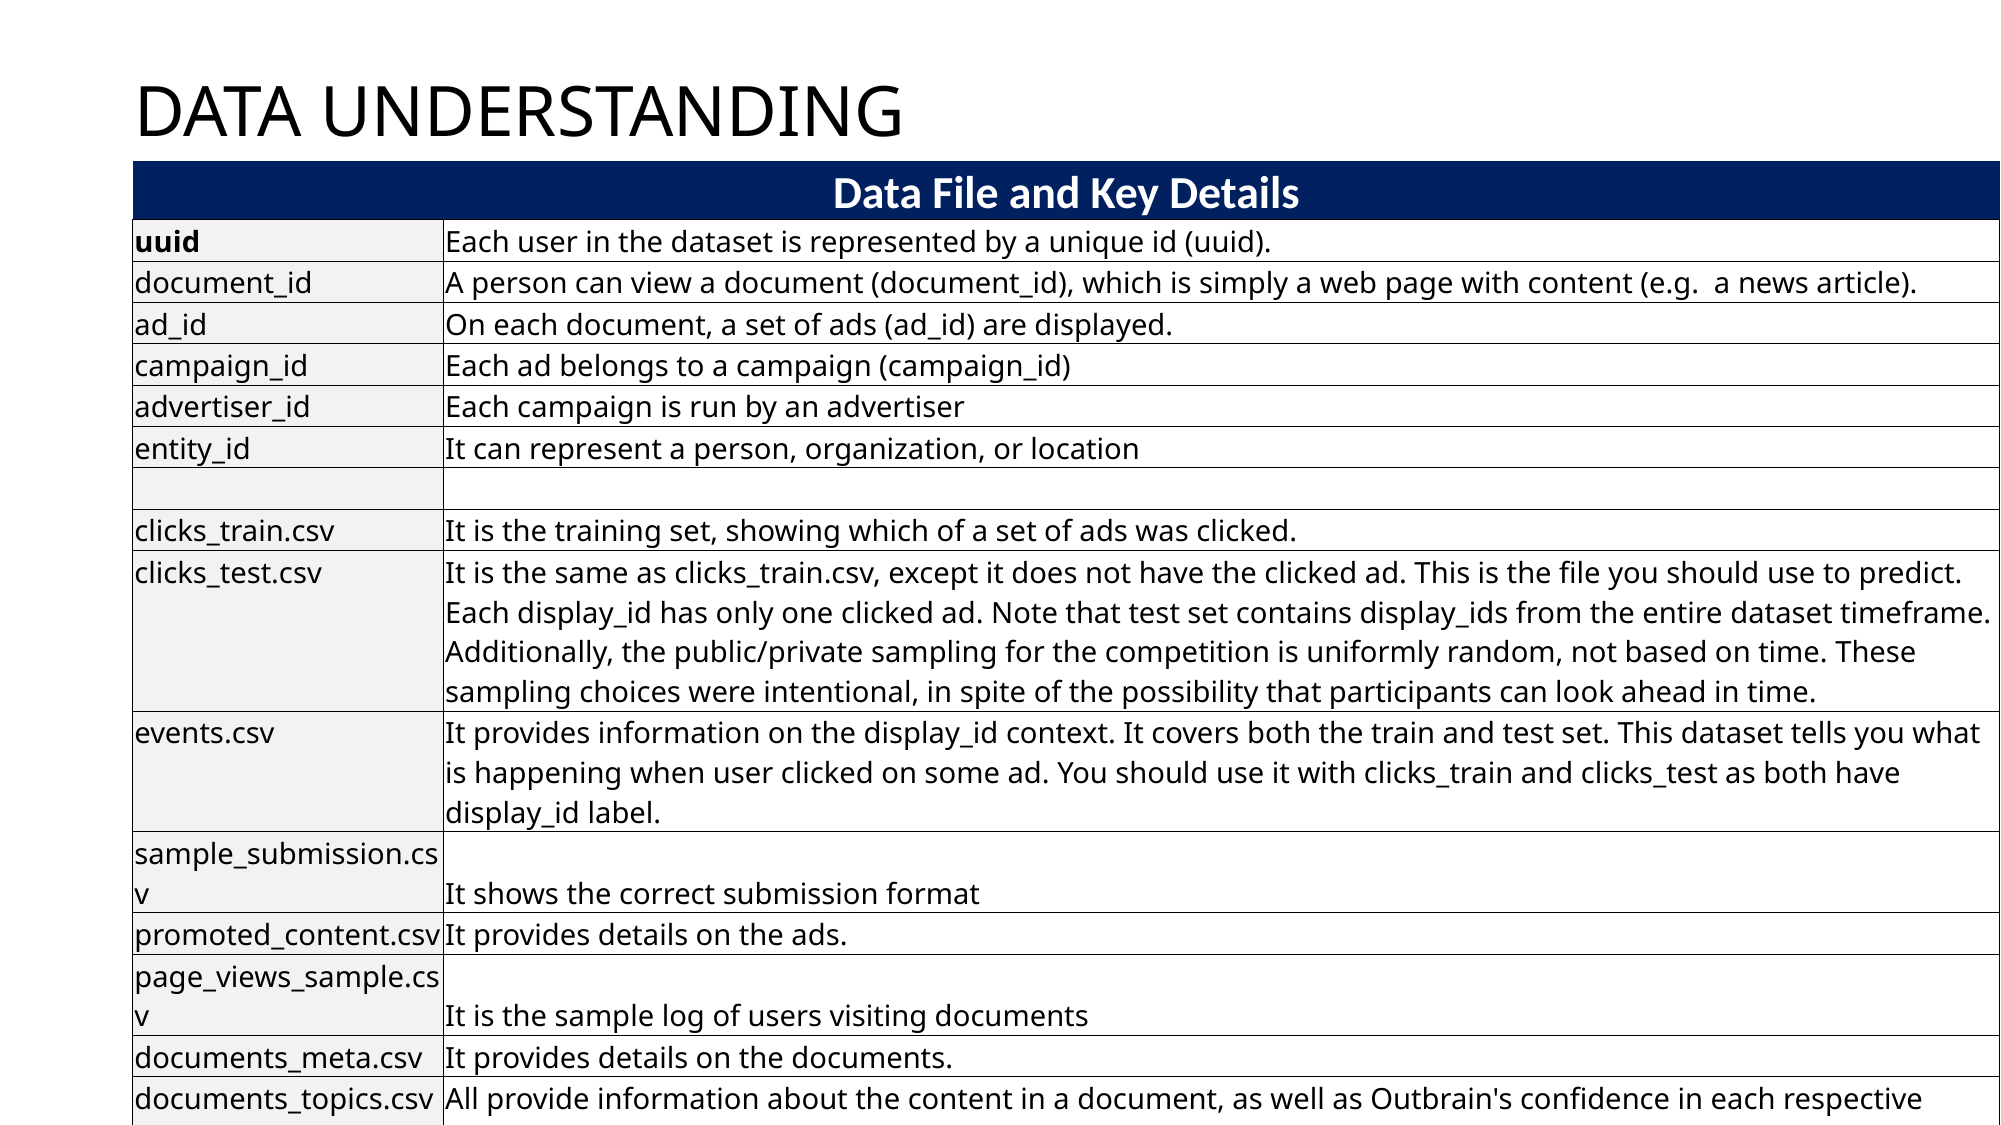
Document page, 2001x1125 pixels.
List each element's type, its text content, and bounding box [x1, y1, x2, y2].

table_cell It is the same as clicks_train.csv, except it does not have the clicked ad. This is the file you should use to predict. Each display_id has only one clicked ad. Note that test set contains display_ids from the entire dataset timeframe. Additionally, the public/private sampling for the competition is uniformly random, not based on time. These sampling choices were intentional, in spite of the possibility that participants can look ahead in time. [444, 551, 1999, 711]
table_cell [133, 468, 443, 509]
table_cell documents_meta.csv [133, 1036, 443, 1076]
table_cell documents_topics.csv documents_entities.csv documents_categories.csv [133, 1077, 443, 1125]
title DATA UNDERSTANDING [119, 59, 1845, 162]
table_cell It is the training set, showing which of a set of ads was clicked. [444, 510, 1999, 550]
table_cell On each document, a set of ads (ad_id) are displayed. [444, 303, 1999, 343]
table_cell It provides information on the display_id context. It covers both the train and test set. This dataset tells you what is happening when user clicked on some ad. You should use it with clicks_train and clicks_test as both have display_id label. [444, 712, 1999, 831]
table_cell Each user in the dataset is represented by a unique id (uuid). [444, 220, 1999, 261]
table_cell campaign_id [133, 344, 443, 385]
table_cell All provide information about the content in a document, as well as Outbrain's confidence in each respective relationship. For example, an entity_id can represent a person, organization, or location. The rows in documents_entities.csv give the confidence that the given entity was referred to in the document. [444, 1077, 1999, 1125]
table_cell A person can view a document (document_id), which is simply a web page with content (e.g. a news article). [444, 262, 1999, 302]
table_cell It is the sample log of users visiting documents [444, 955, 1999, 1035]
table_cell promoted_content.csv [133, 913, 443, 954]
table_cell It shows the correct submission format [444, 832, 1999, 912]
table_cell It provides details on the ads. [444, 913, 1999, 954]
table_cell Each ad belongs to a campaign (campaign_id) [444, 344, 1999, 385]
table_cell Each campaign is run by an advertiser [444, 386, 1999, 426]
table_header Data File and Key Details [133, 161, 2000, 219]
table_cell sample_submission.csv [133, 832, 443, 912]
table_cell document_id [133, 262, 443, 302]
table_cell clicks_test.csv [133, 551, 443, 711]
table_cell It can represent a person, organization, or location [444, 427, 1999, 467]
table_cell It provides details on the documents. [444, 1036, 1999, 1076]
table_cell entity_id [133, 427, 443, 467]
table_cell page_views_sample.csv [133, 955, 443, 1035]
table_cell [444, 468, 1999, 509]
table_cell ad_id [133, 303, 443, 343]
table_cell clicks_train.csv [133, 510, 443, 550]
table_cell events.csv [133, 712, 443, 831]
table_cell uuid [133, 220, 443, 261]
table_cell advertiser_id [133, 386, 443, 426]
